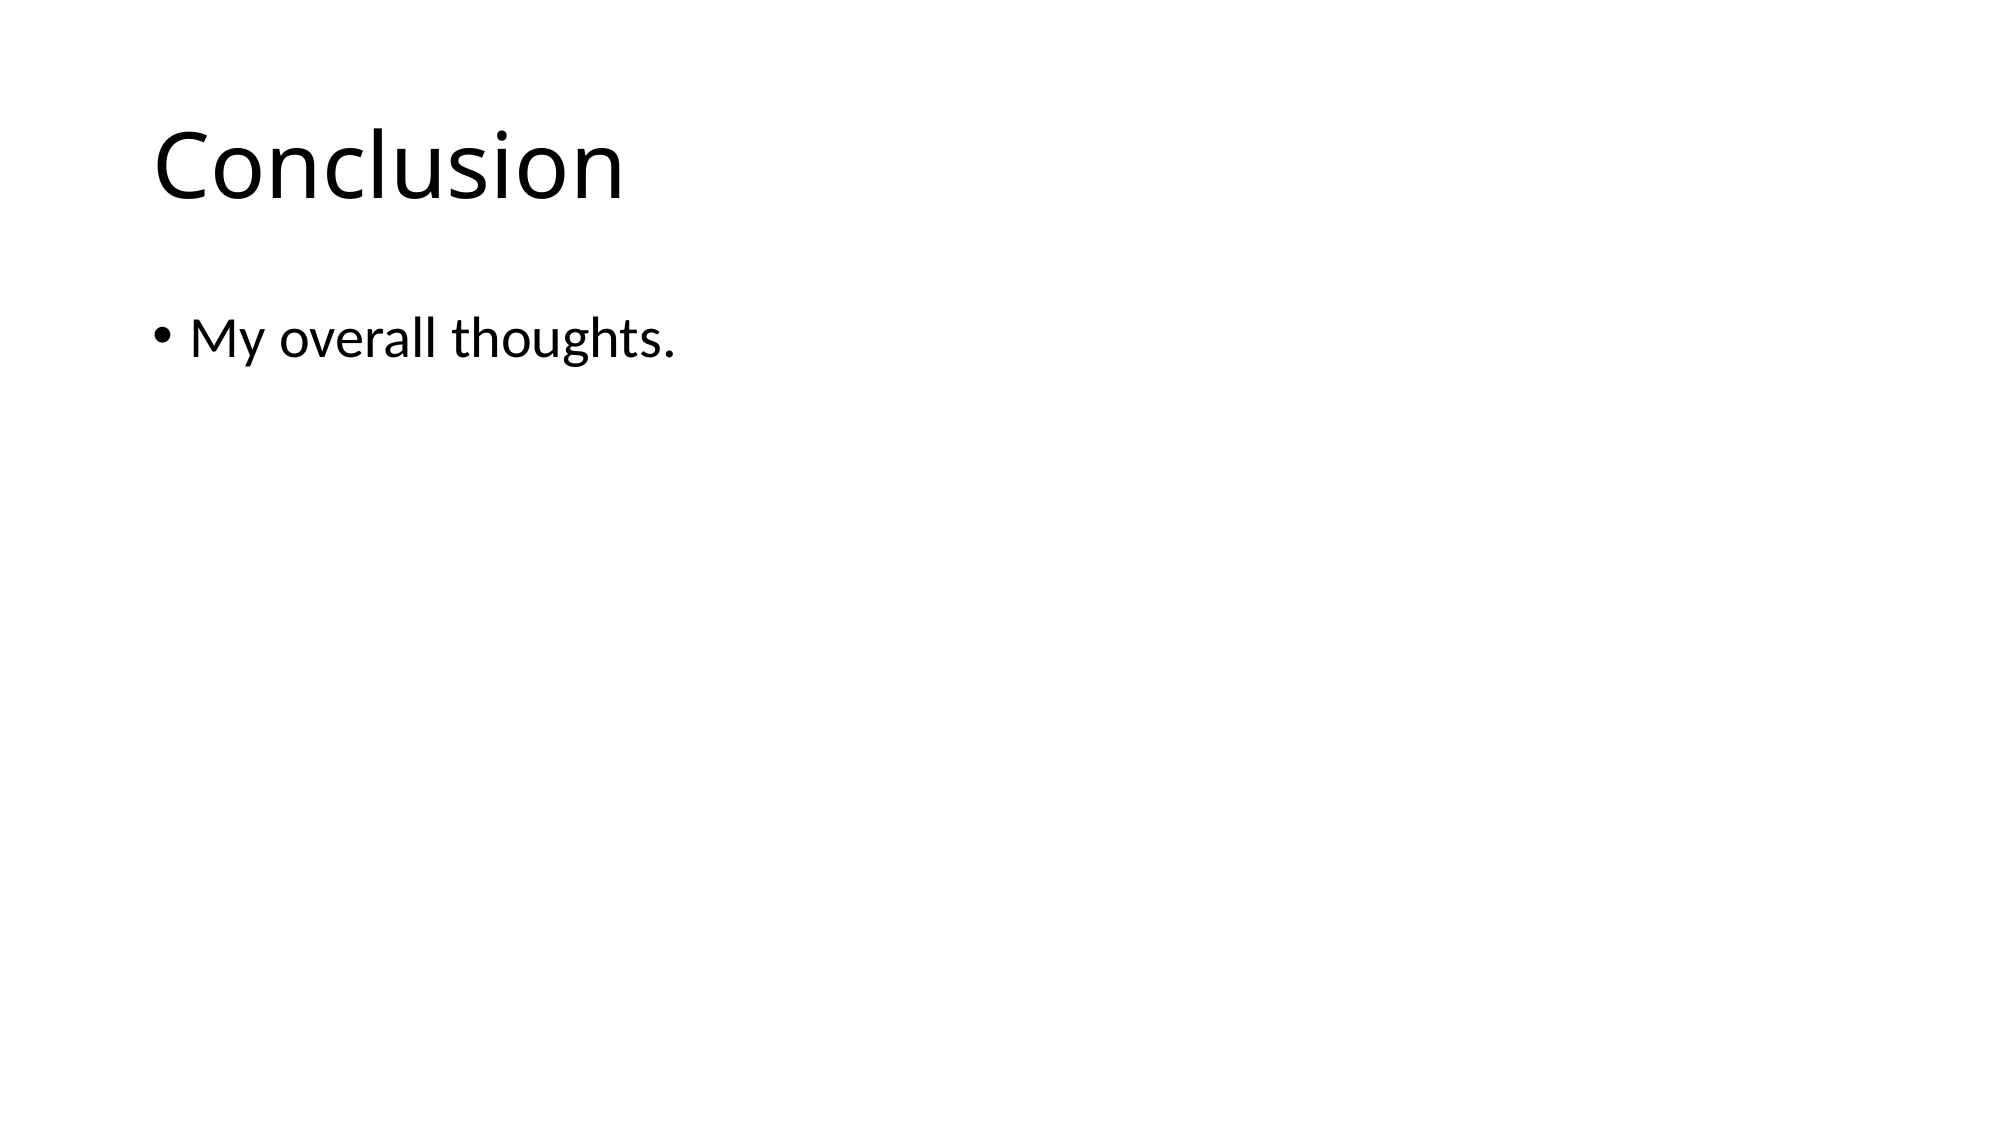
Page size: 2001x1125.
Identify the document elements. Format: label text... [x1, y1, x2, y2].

title Conclusion [137, 59, 1863, 278]
list My overall thoughts. [137, 299, 1863, 1014]
